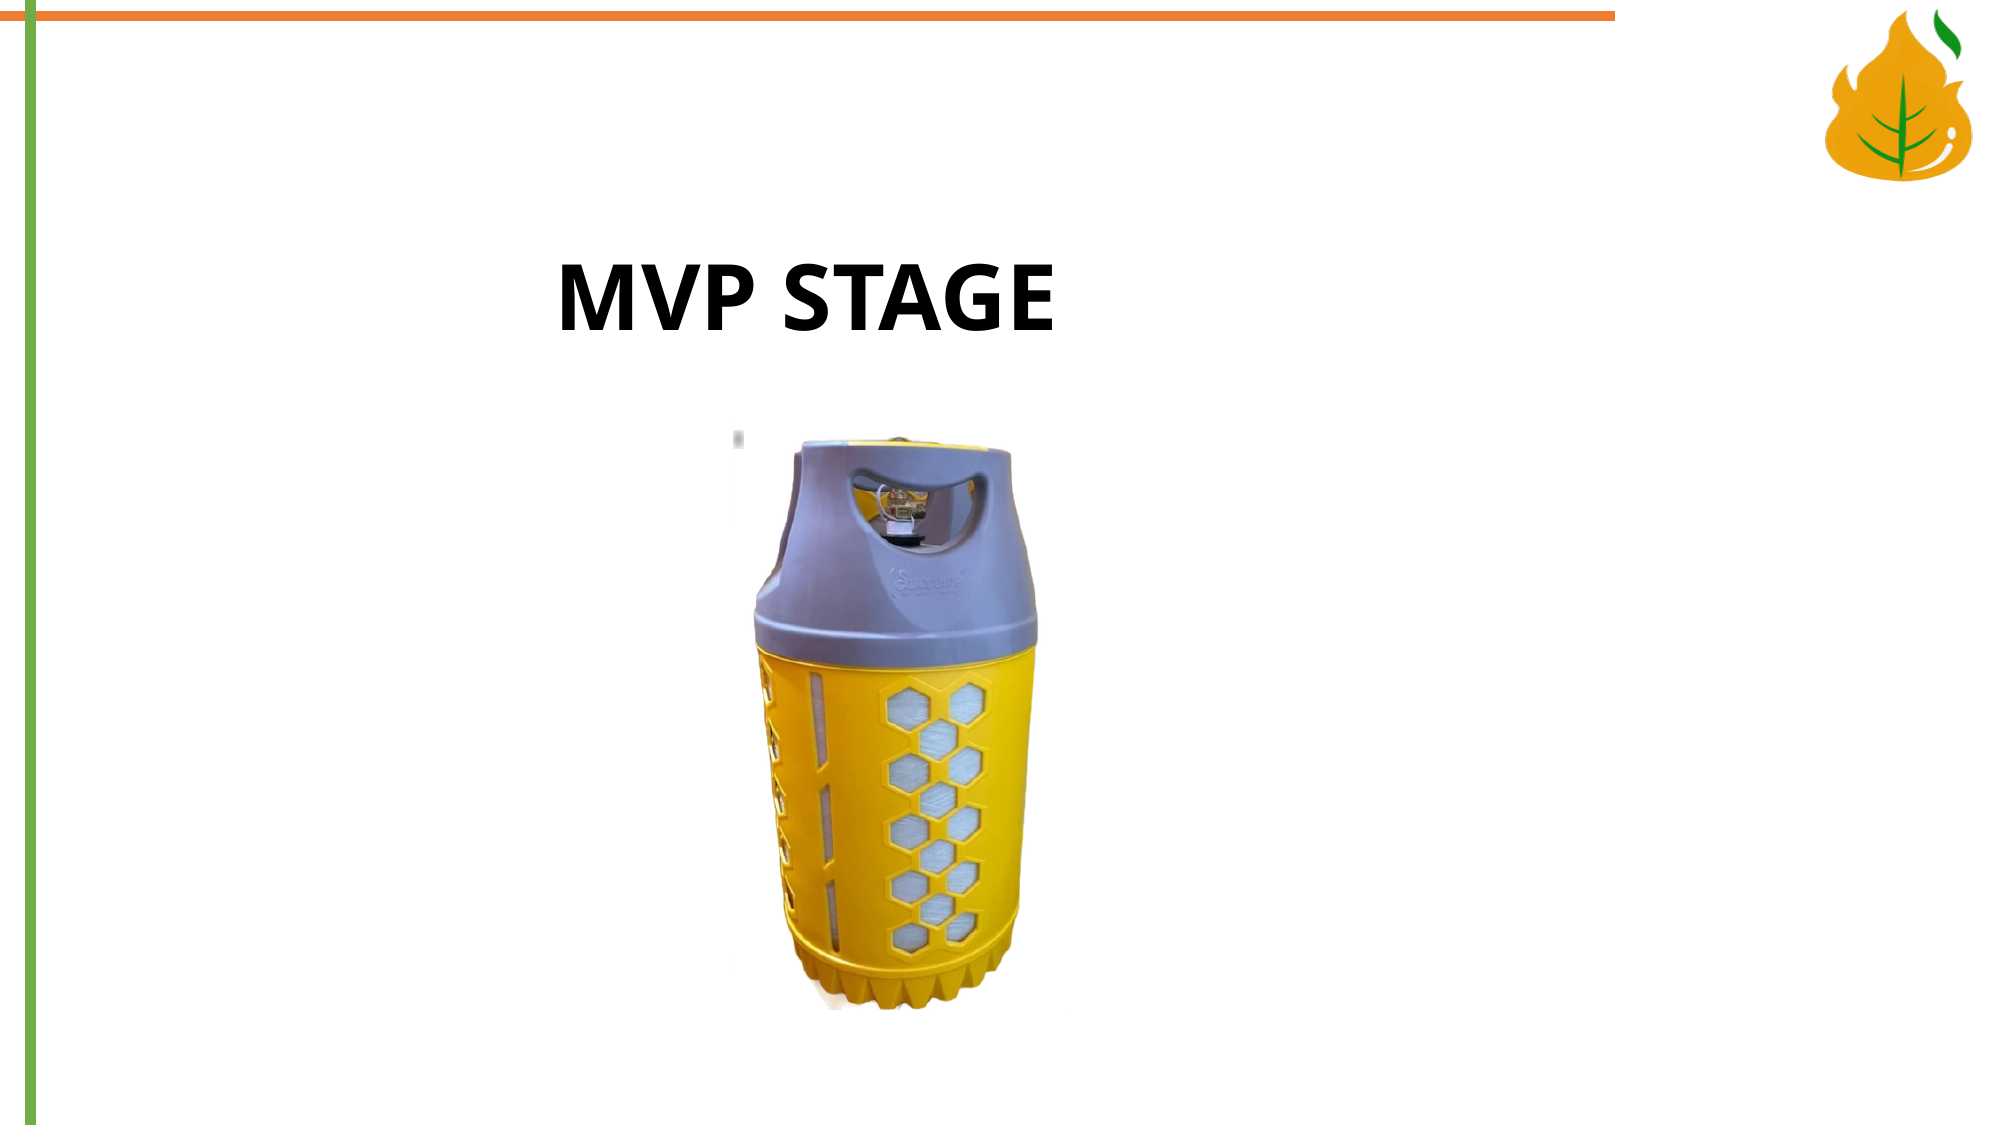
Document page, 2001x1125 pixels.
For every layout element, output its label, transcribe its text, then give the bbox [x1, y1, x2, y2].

text_box [36, 11, 1615, 21]
picture [733, 422, 1066, 1010]
text_box [0, 11, 25, 21]
picture [1822, 0, 1981, 192]
text_box [25, 0, 36, 1125]
title MVP STAGE [539, 191, 2000, 410]
